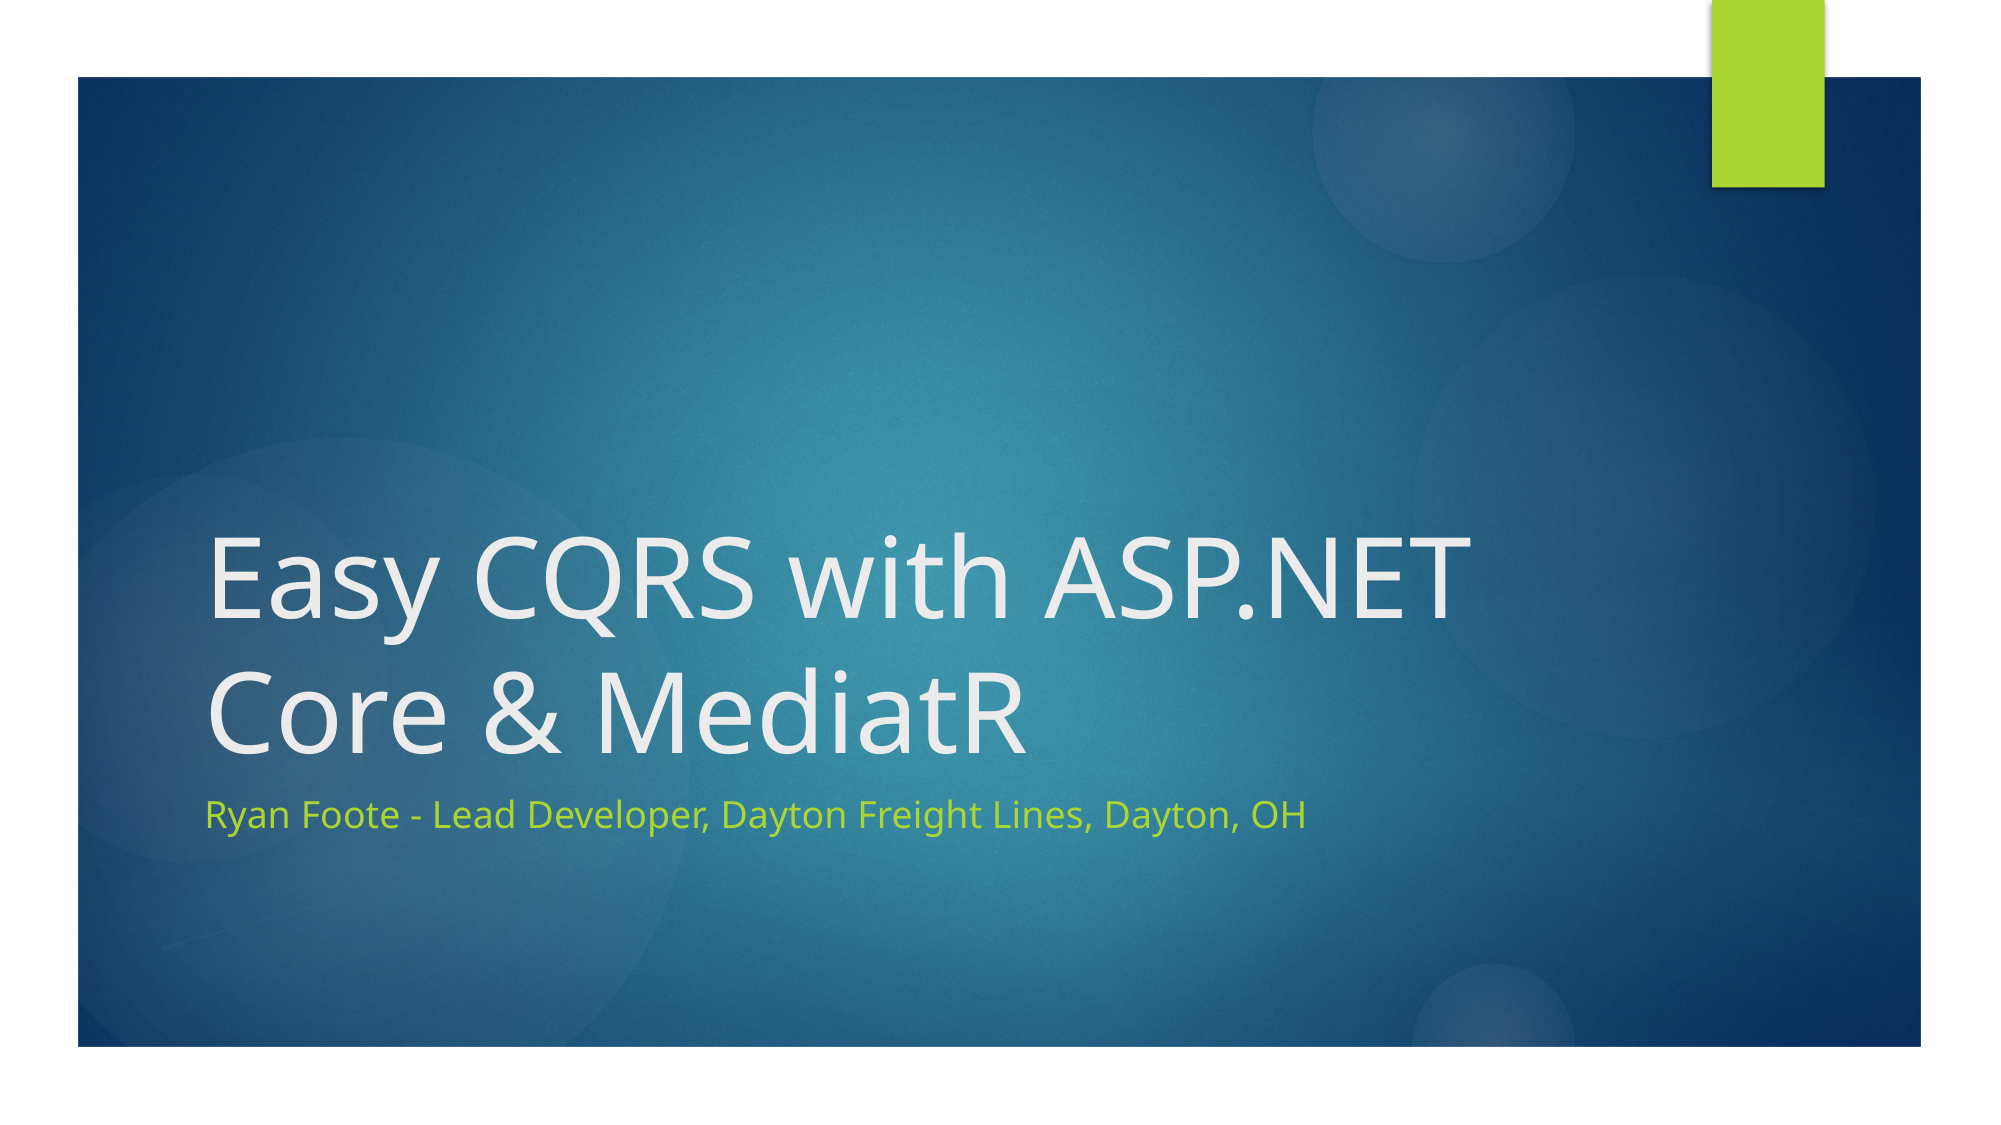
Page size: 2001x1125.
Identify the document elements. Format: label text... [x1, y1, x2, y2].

title Easy CQRS with ASP.NET Core & MediatR [189, 491, 1638, 783]
subtitle Ryan Foote - Lead Developer, Dayton Freight Lines, Dayton, OH [189, 783, 1638, 925]
